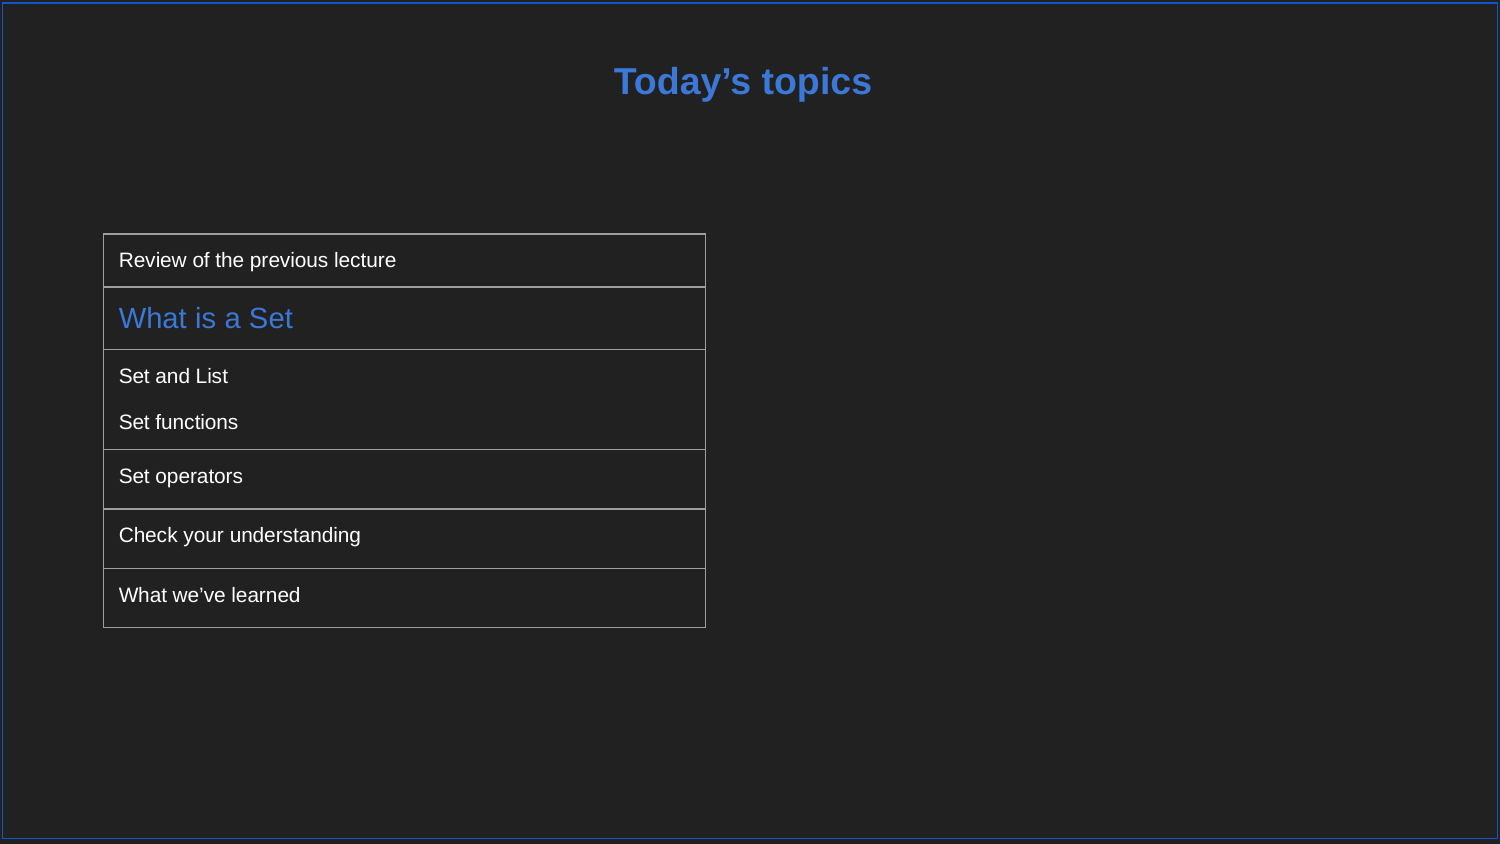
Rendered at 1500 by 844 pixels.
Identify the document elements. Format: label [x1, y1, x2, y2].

text_box [2, 3, 1498, 839]
